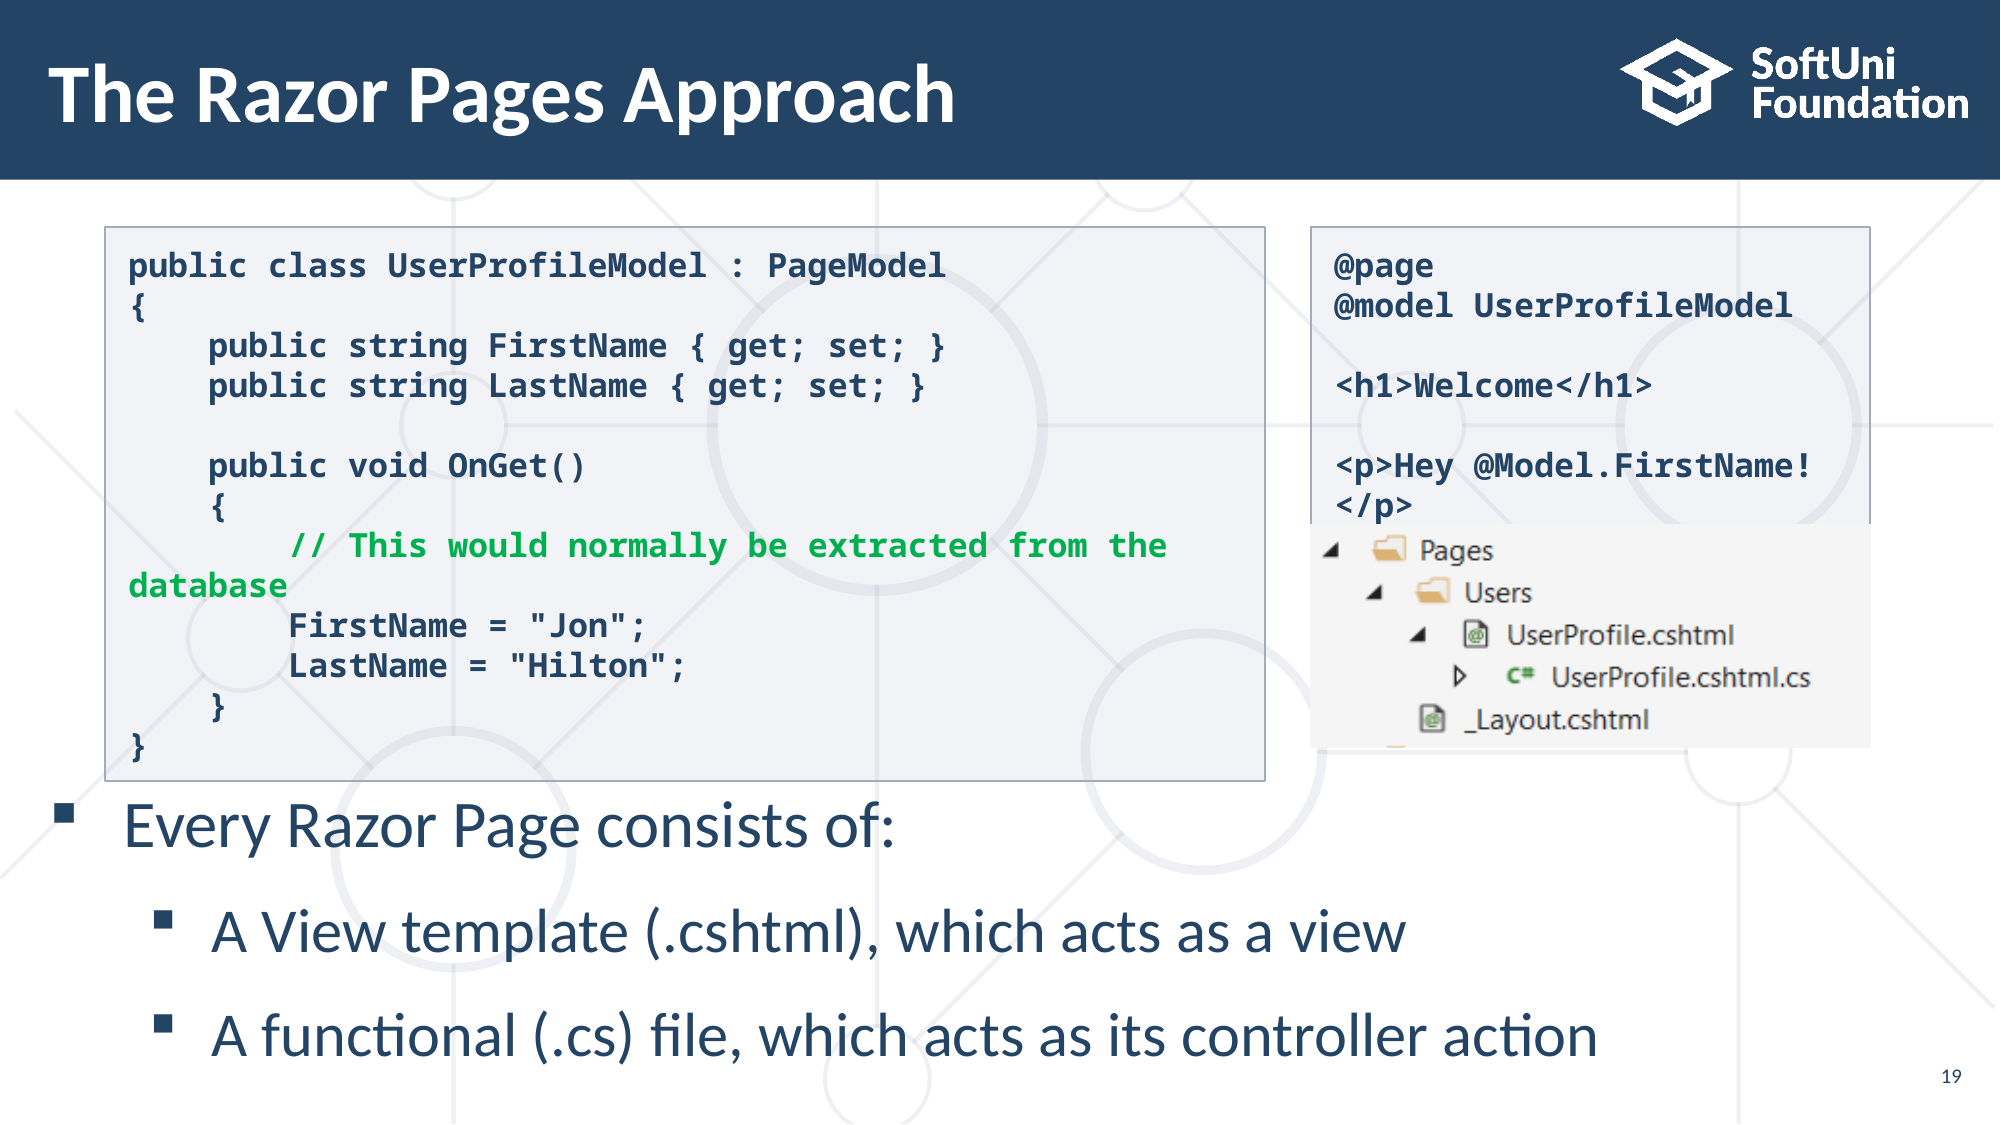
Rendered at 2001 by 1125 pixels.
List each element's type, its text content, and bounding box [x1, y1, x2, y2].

title The Razor Pages Approach [31, 16, 1591, 162]
picture [1619, 38, 1968, 126]
slide_number 19 [1897, 1049, 1968, 1101]
text_box public class UserProfileModel : PageModel { public string FirstName { get; set; } public string LastName { get; set; } public void OnGet() { // This would normally be extracted from the database FirstName = "Jon"; LastName = "Hilton"; } } [104, 226, 1265, 782]
picture [1310, 524, 1871, 748]
list Every Razor Page consists of: A View template (.cshtml), which acts as a view A functional (.cs) file, which acts as its controller action [31, 771, 1970, 1086]
text_box @page @model UserProfileModel <h1>Welcome</h1> <p>Hey @Model.FirstName!</p> [1310, 226, 1871, 524]
